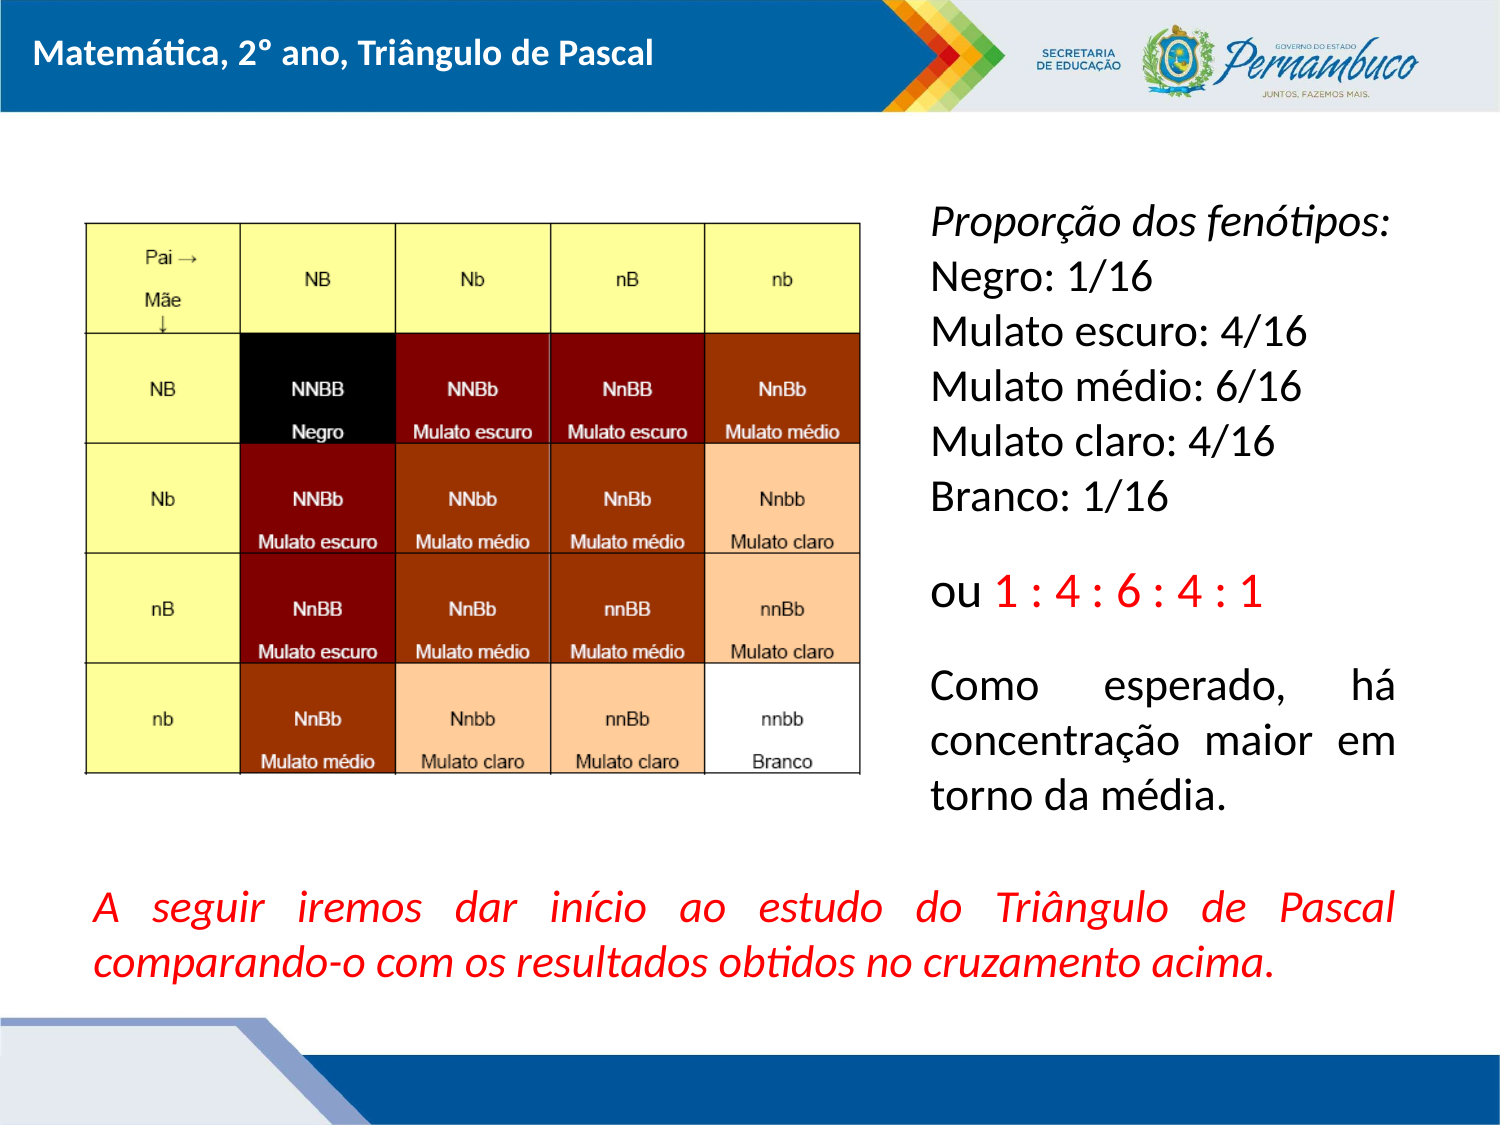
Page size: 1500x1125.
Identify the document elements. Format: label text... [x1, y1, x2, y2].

picture [0, 0, 1500, 1125]
text_box Proporção dos fenótipos: Negro: 1/16 Mulato escuro: 4/16 Mulato médio: 6/16 Mulato claro: 4/16 Branco: 1/16 ou 1 : 4 : 6 : 4 : 1 Como esperado, há concentração maior em torno da média. [915, 182, 1412, 828]
text_box A seguir iremos dar início ao estudo do Triângulo de Pascal comparando-o com os resultados obtidos no cruzamento acima. [78, 869, 1412, 995]
